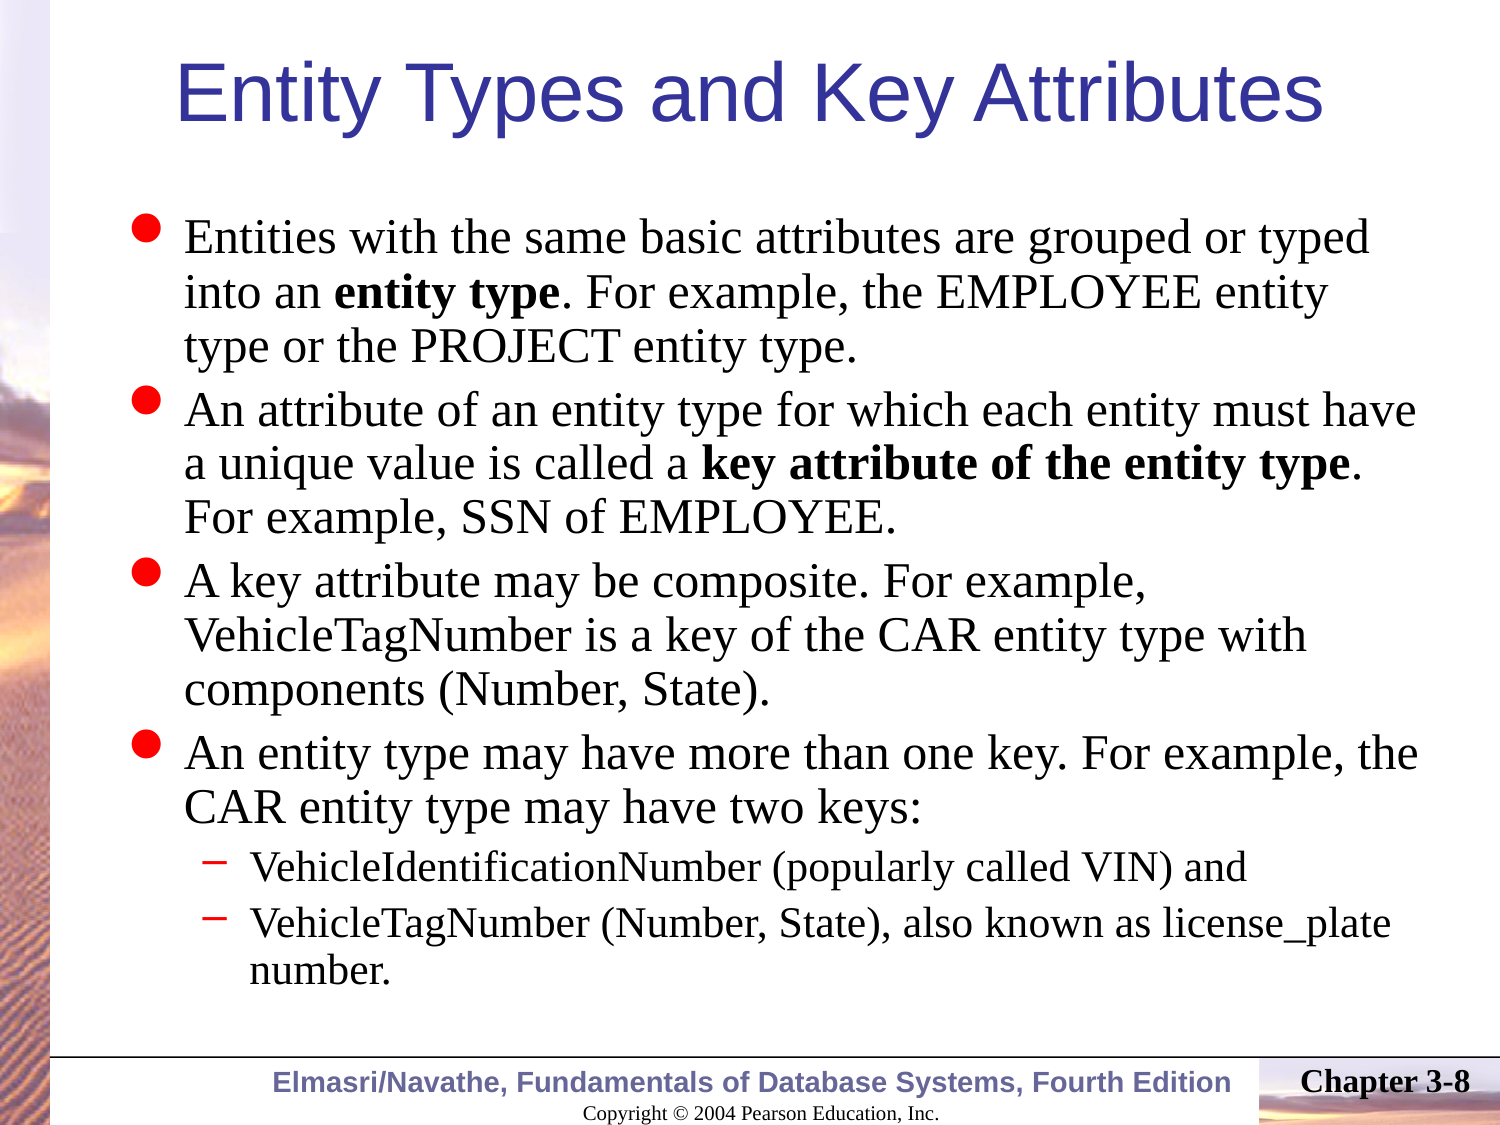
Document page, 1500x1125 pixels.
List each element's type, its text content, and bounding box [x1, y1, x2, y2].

title Entity Types and Key Attributes [112, 22, 1388, 155]
slide_number Chapter 3-8 [1173, 1047, 1487, 1112]
picture [1259, 1058, 1500, 1125]
list Entities with the same basic attributes are grouped or typed into an entity type. For example, the EMPLOYEE entity type or the PROJECT entity type. An attribute of an entity type for which each entity must have a unique value is called a key attribute of the entity type. For example, SSN of EMPLOYEE. A key attribute may be composite. For example, VehicleTagNumber is a key of the CAR entity type with components (Number, State). An entity type may have more than one key. For example, the CAR entity type may have two keys: VehicleIdentificationNumber (popularly called VIN) and VehicleTagNumber (Number, State), also known as license_plate number. [112, 203, 1442, 879]
picture [0, 0, 50, 1125]
